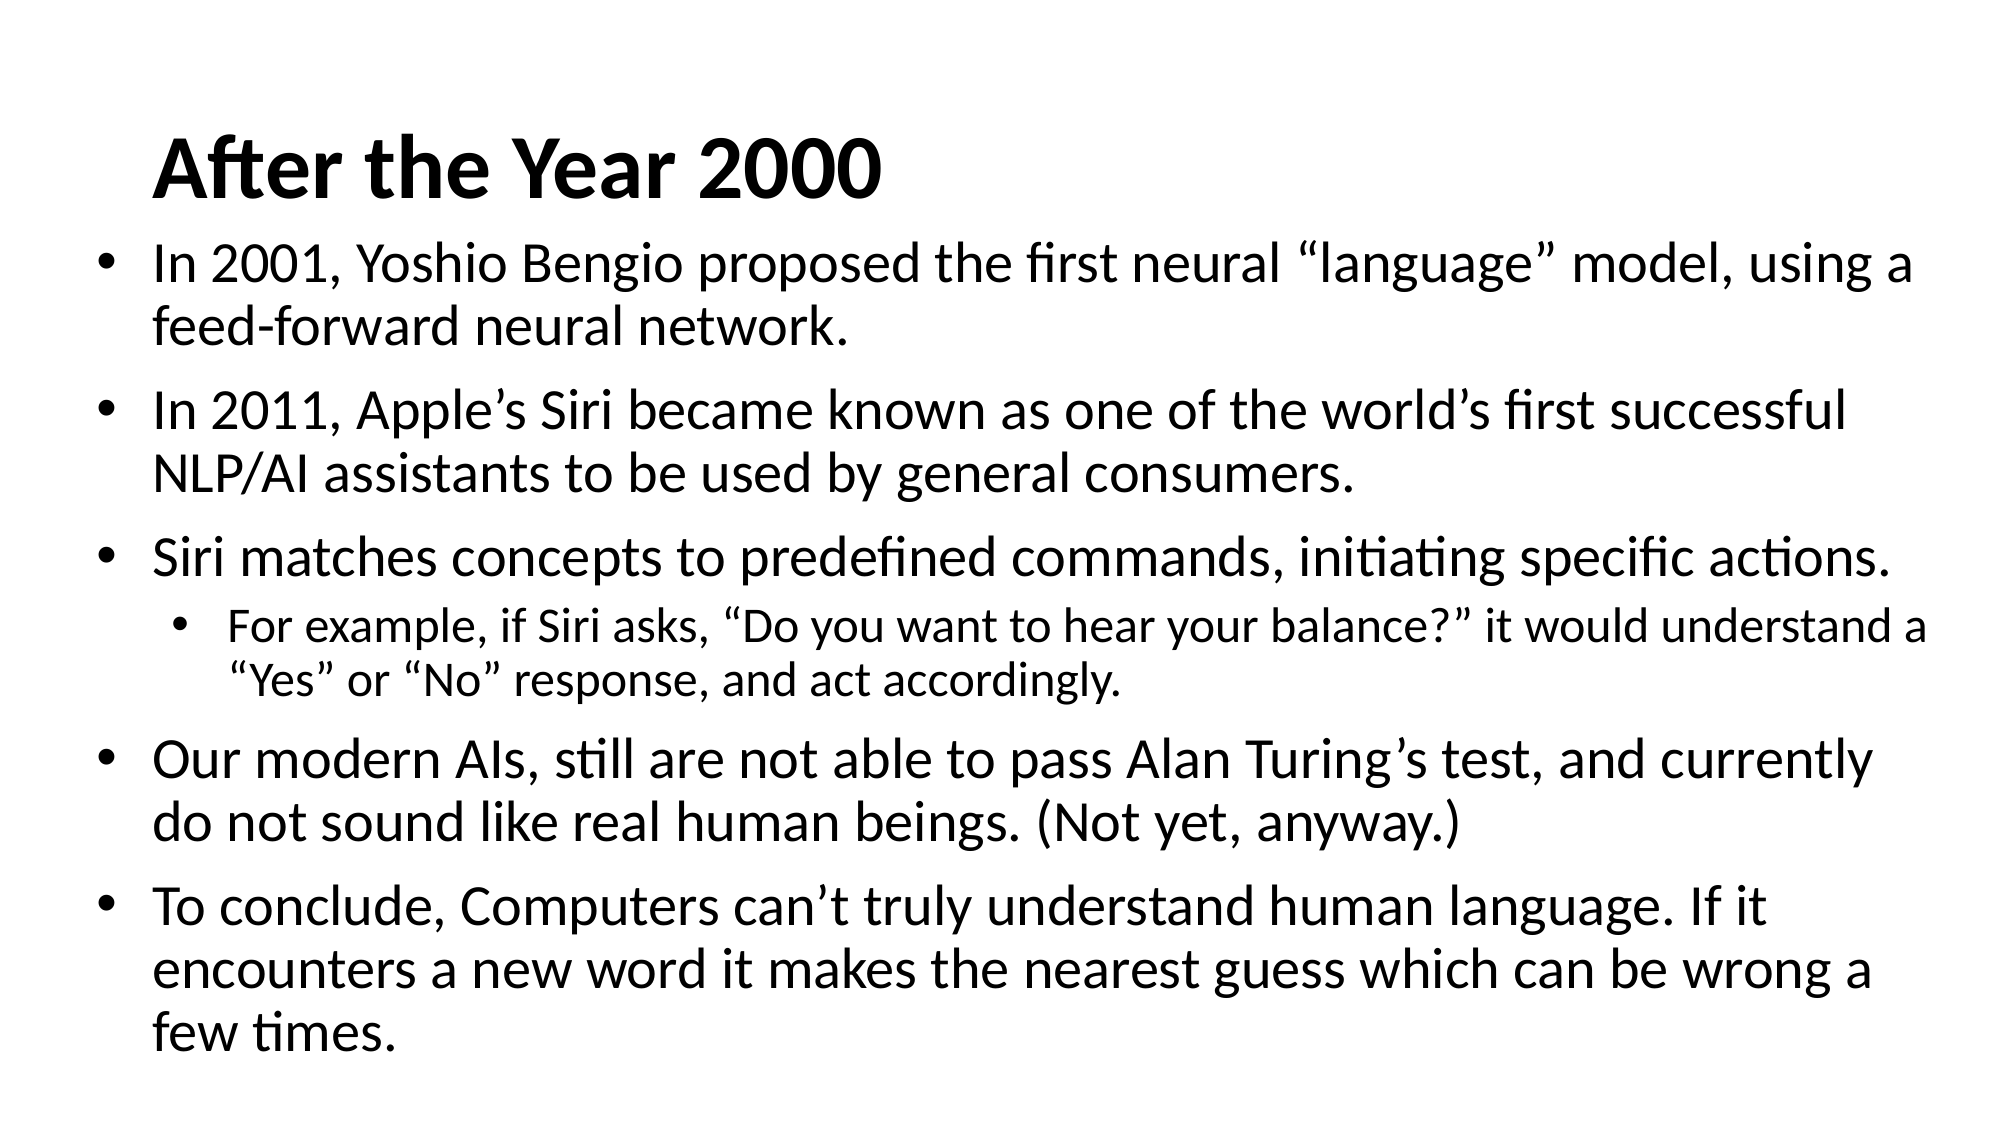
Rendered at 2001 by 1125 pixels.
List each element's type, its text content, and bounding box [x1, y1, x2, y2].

title After the Year 2000 [137, 59, 1863, 224]
list In 2001, Yoshio Bengio proposed the first neural “language” model, using a feed-forward neural network. In 2011, Apple’s Siri became known as one of the world’s first successful NLP/AI assistants to be used by general consumers. Siri matches concepts to predefined commands, initiating specific actions. For example, if Siri asks, “Do you want to hear your balance?” it would understand a “Yes” or “No” response, and act accordingly. Our modern AIs, still are not able to pass Alan Turing’s test, and currently do not sound like real human beings. (Not yet, anyway.) To conclude, Computers can’t truly understand human language. If it encounters a new word it makes the nearest guess which can be wrong a few times. [62, 224, 1963, 1075]
